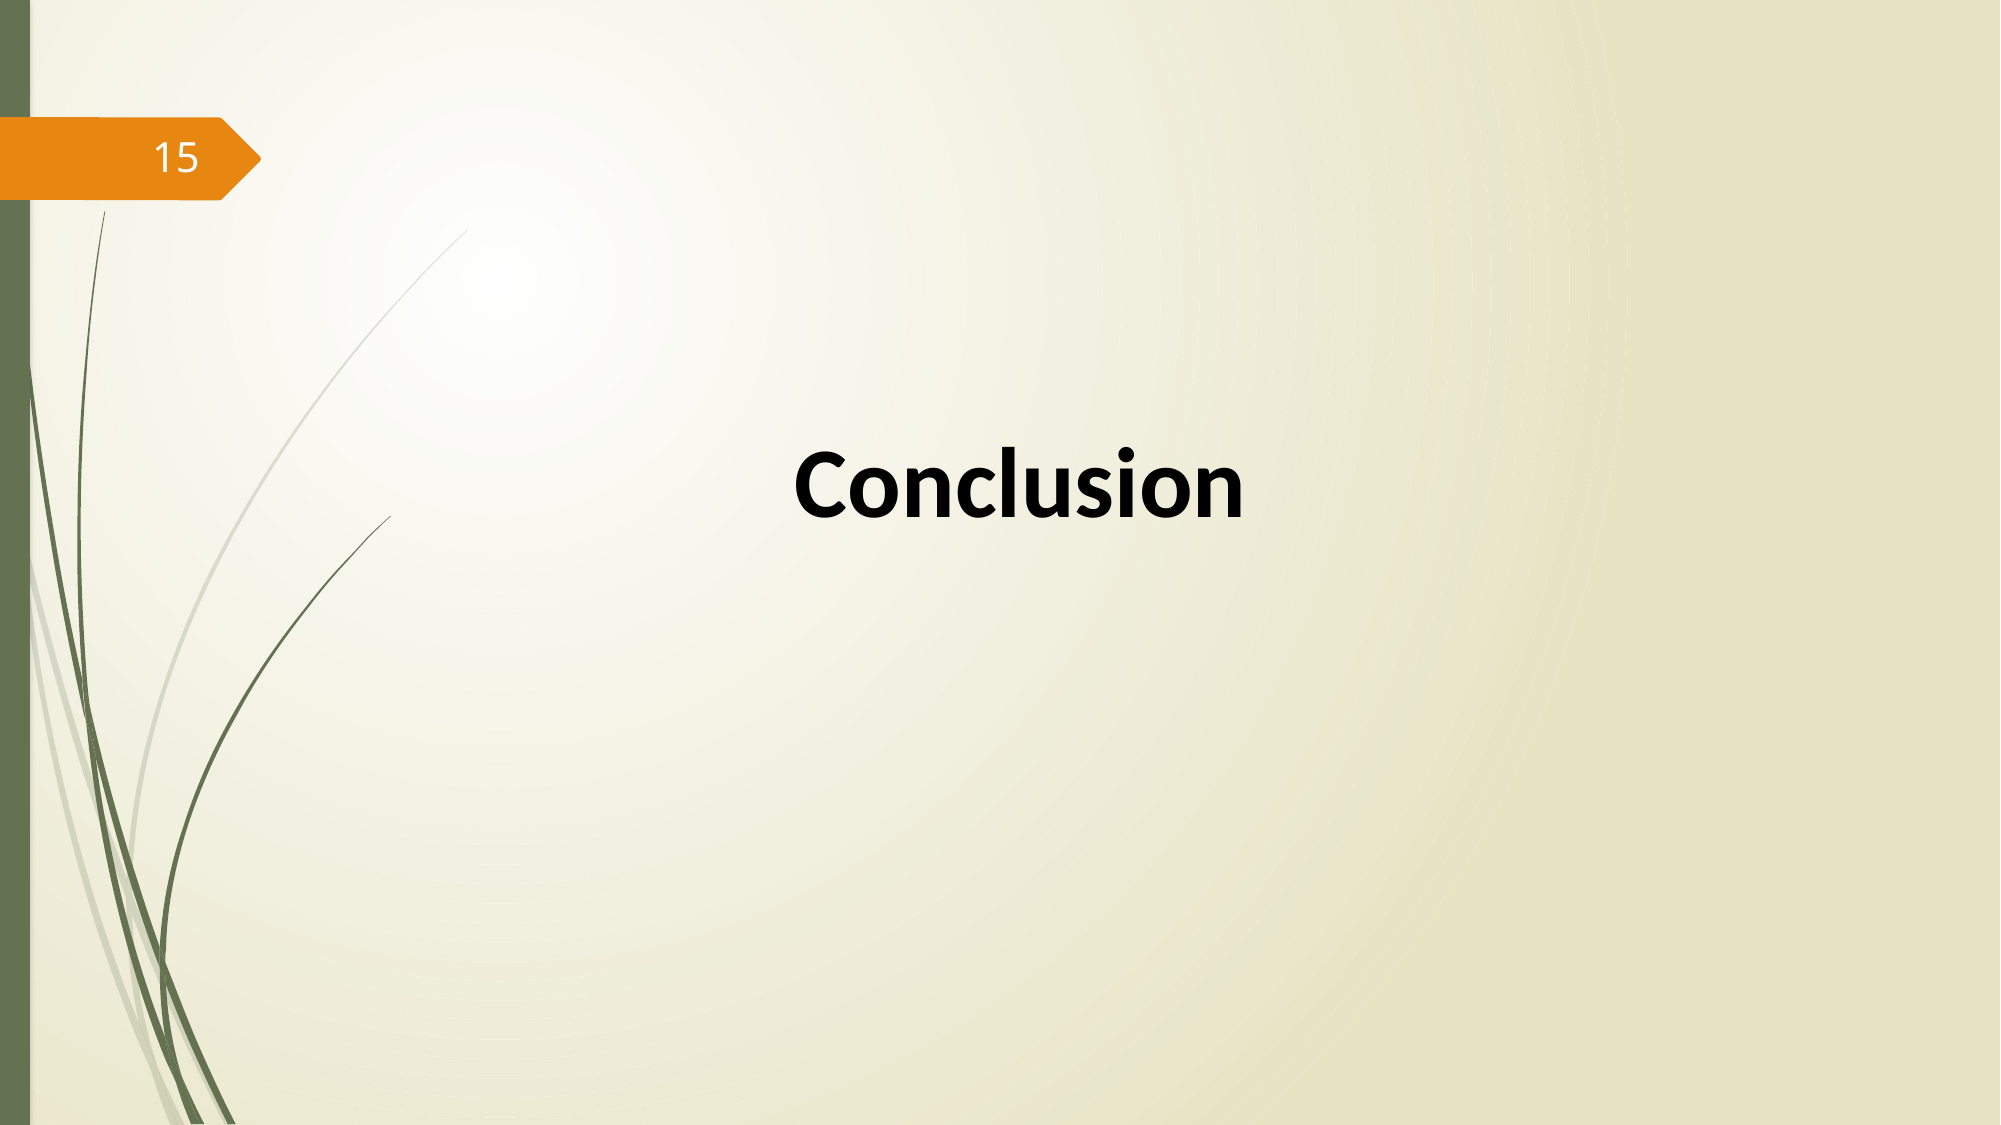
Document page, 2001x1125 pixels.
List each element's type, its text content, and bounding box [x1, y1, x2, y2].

slide_number 15 [87, 129, 216, 190]
title Conclusion [290, 409, 1752, 620]
